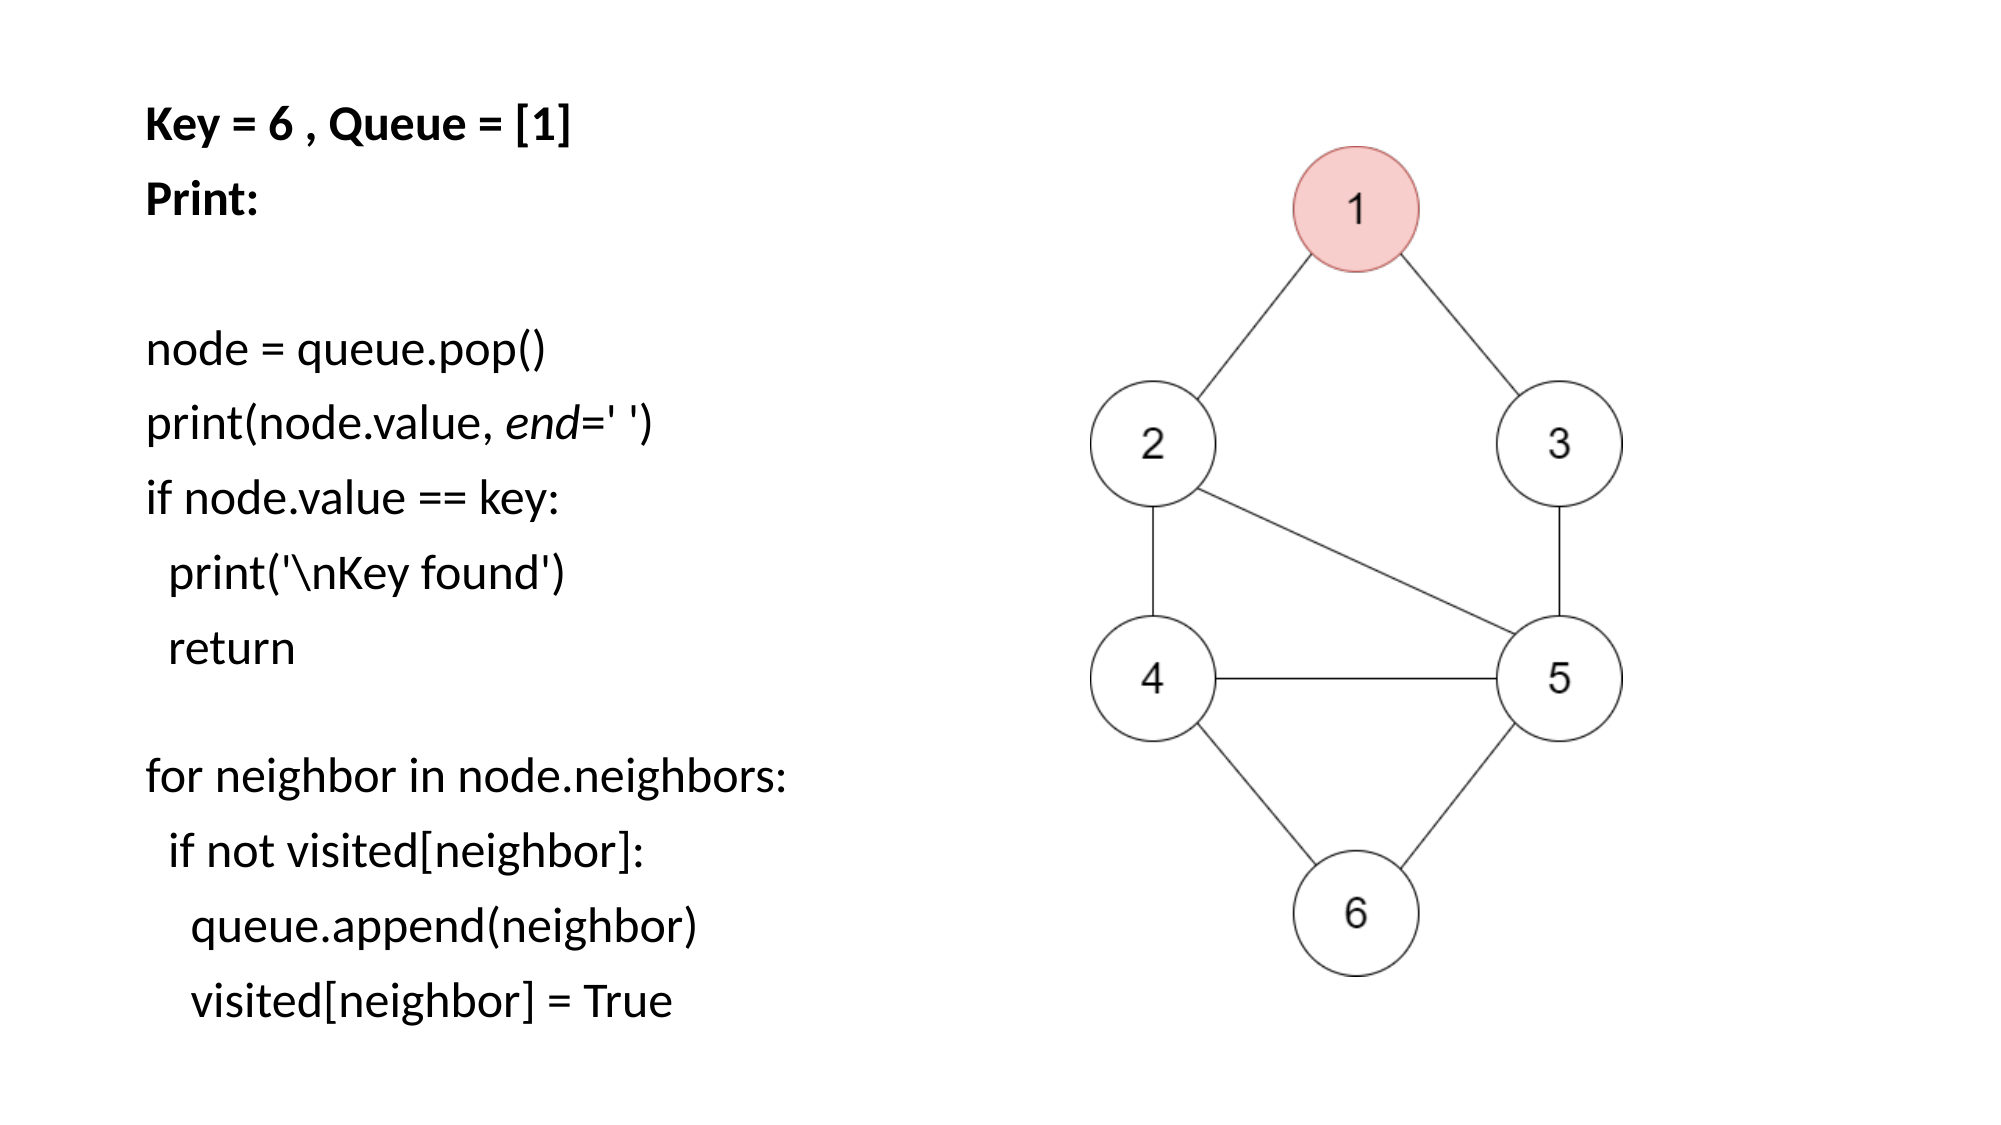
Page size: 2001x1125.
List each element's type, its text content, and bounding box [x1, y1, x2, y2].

picture [1090, 146, 1623, 977]
list Key = 6 , Queue = [1] Print: node = queue.pop() print(node.value, end=' ') if node.value == key: print('\nKey found') return for neighbor in node.neighbors: if not visited[neighbor]: queue.append(neighbor) visited[neighbor] = True [130, 89, 909, 1036]
